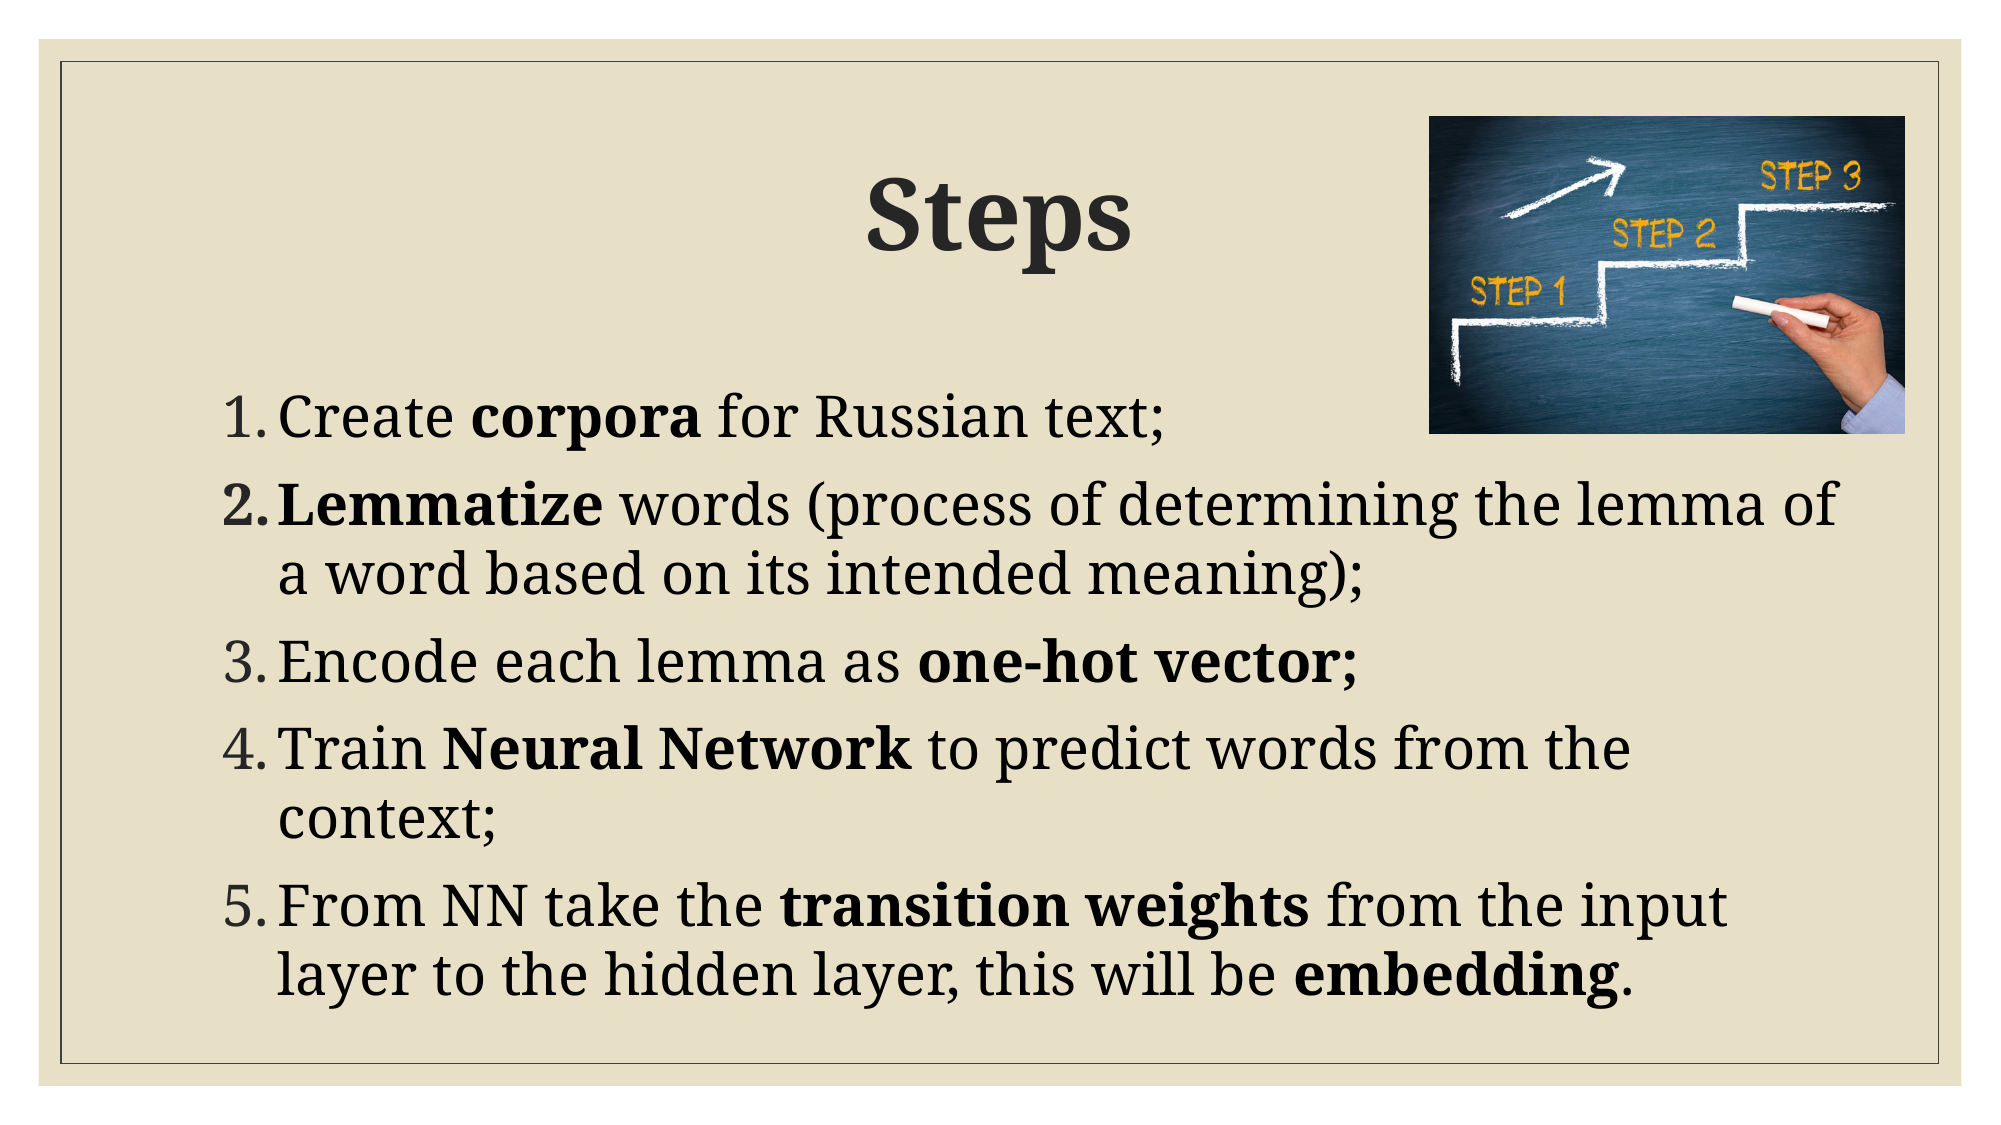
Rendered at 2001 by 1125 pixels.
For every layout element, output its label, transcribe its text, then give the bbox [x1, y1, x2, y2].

picture [1428, 116, 1905, 434]
list Create corpora for Russian text; Lemmatize words (process of determining the lemma of a word based on its intended meaning); Encode each lemma as one-hot vector; Train Neural Network to predict words from the context; From NN take the transition weights from the input layer to the hidden layer, this will be embedding. [207, 372, 1858, 1018]
title Steps [174, 105, 1825, 331]
